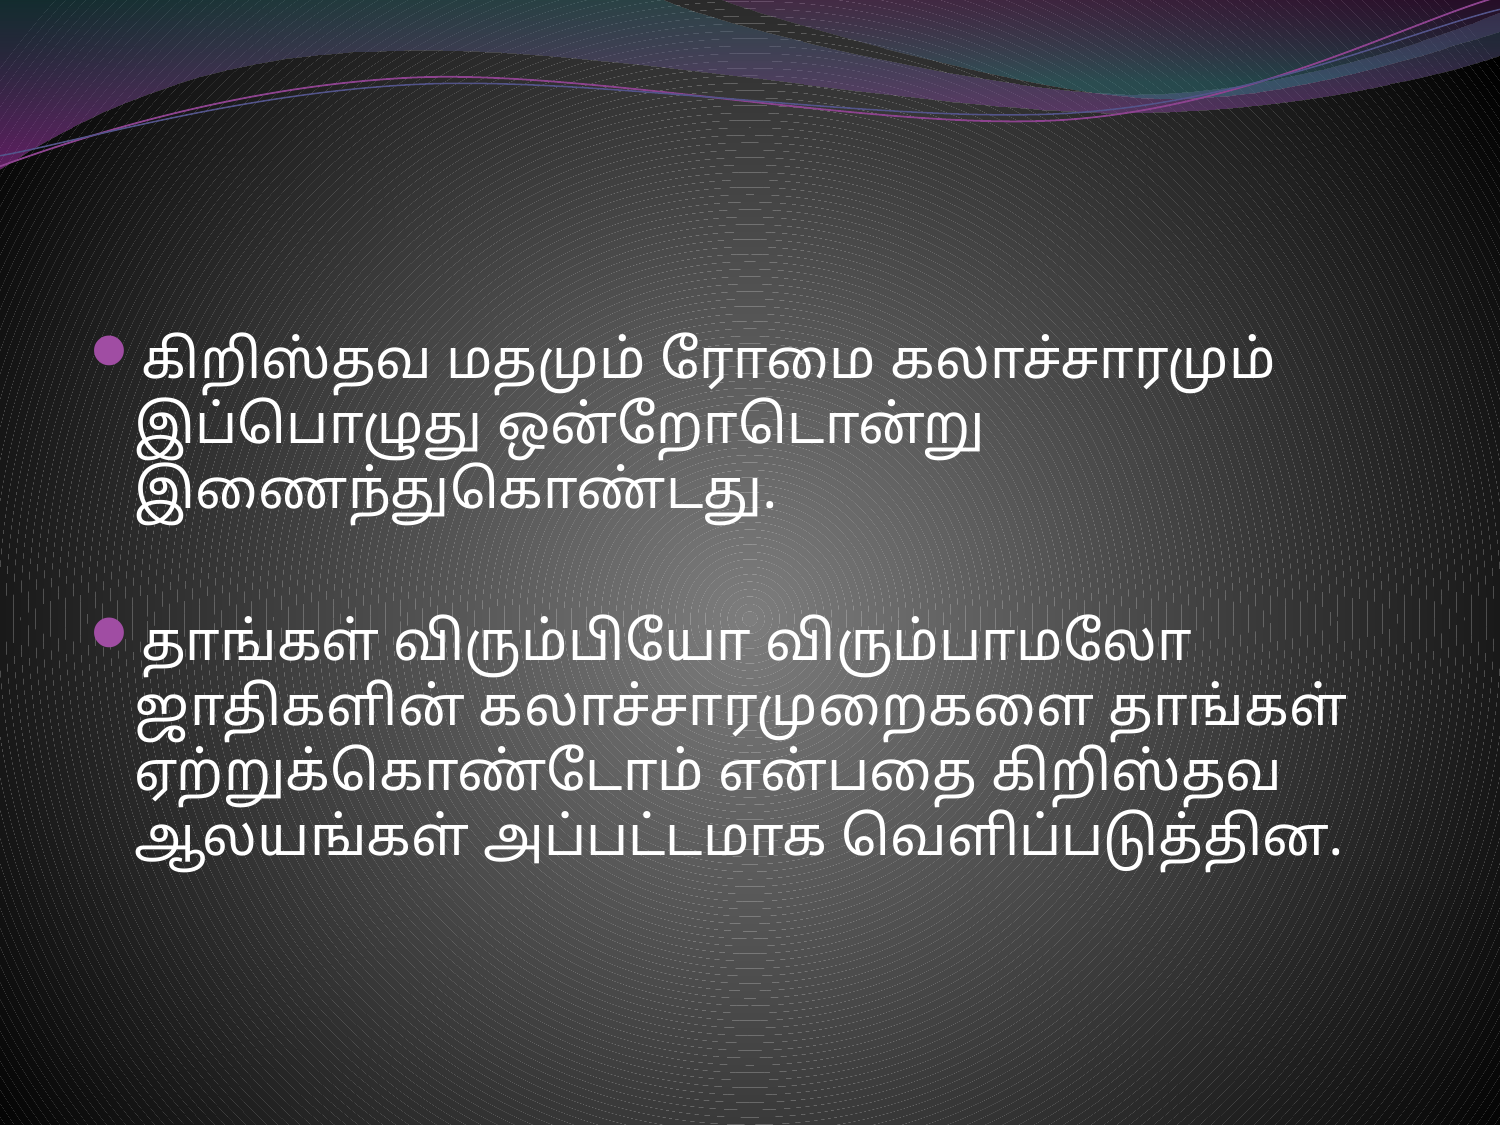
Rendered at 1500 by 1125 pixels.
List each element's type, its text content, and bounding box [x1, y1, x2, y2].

list கிறிஸ்தவ மதமும் ரோமை கலாச்சாரமும் இப்பொழுது ஒன்றோடொன்று இணைந்துகொண்டது. தாங்கள் விரும்பியோ விரும்பாமலோ ஜாதிகளின் கலாச்சாரமுறைகளை தாங்கள் ஏற்றுக்கொண்டோம் என்பதை கிறிஸ்தவ ஆலயங்கள் அப்பட்டமாக வெளிப்படுத்தின. [75, 317, 1425, 1038]
